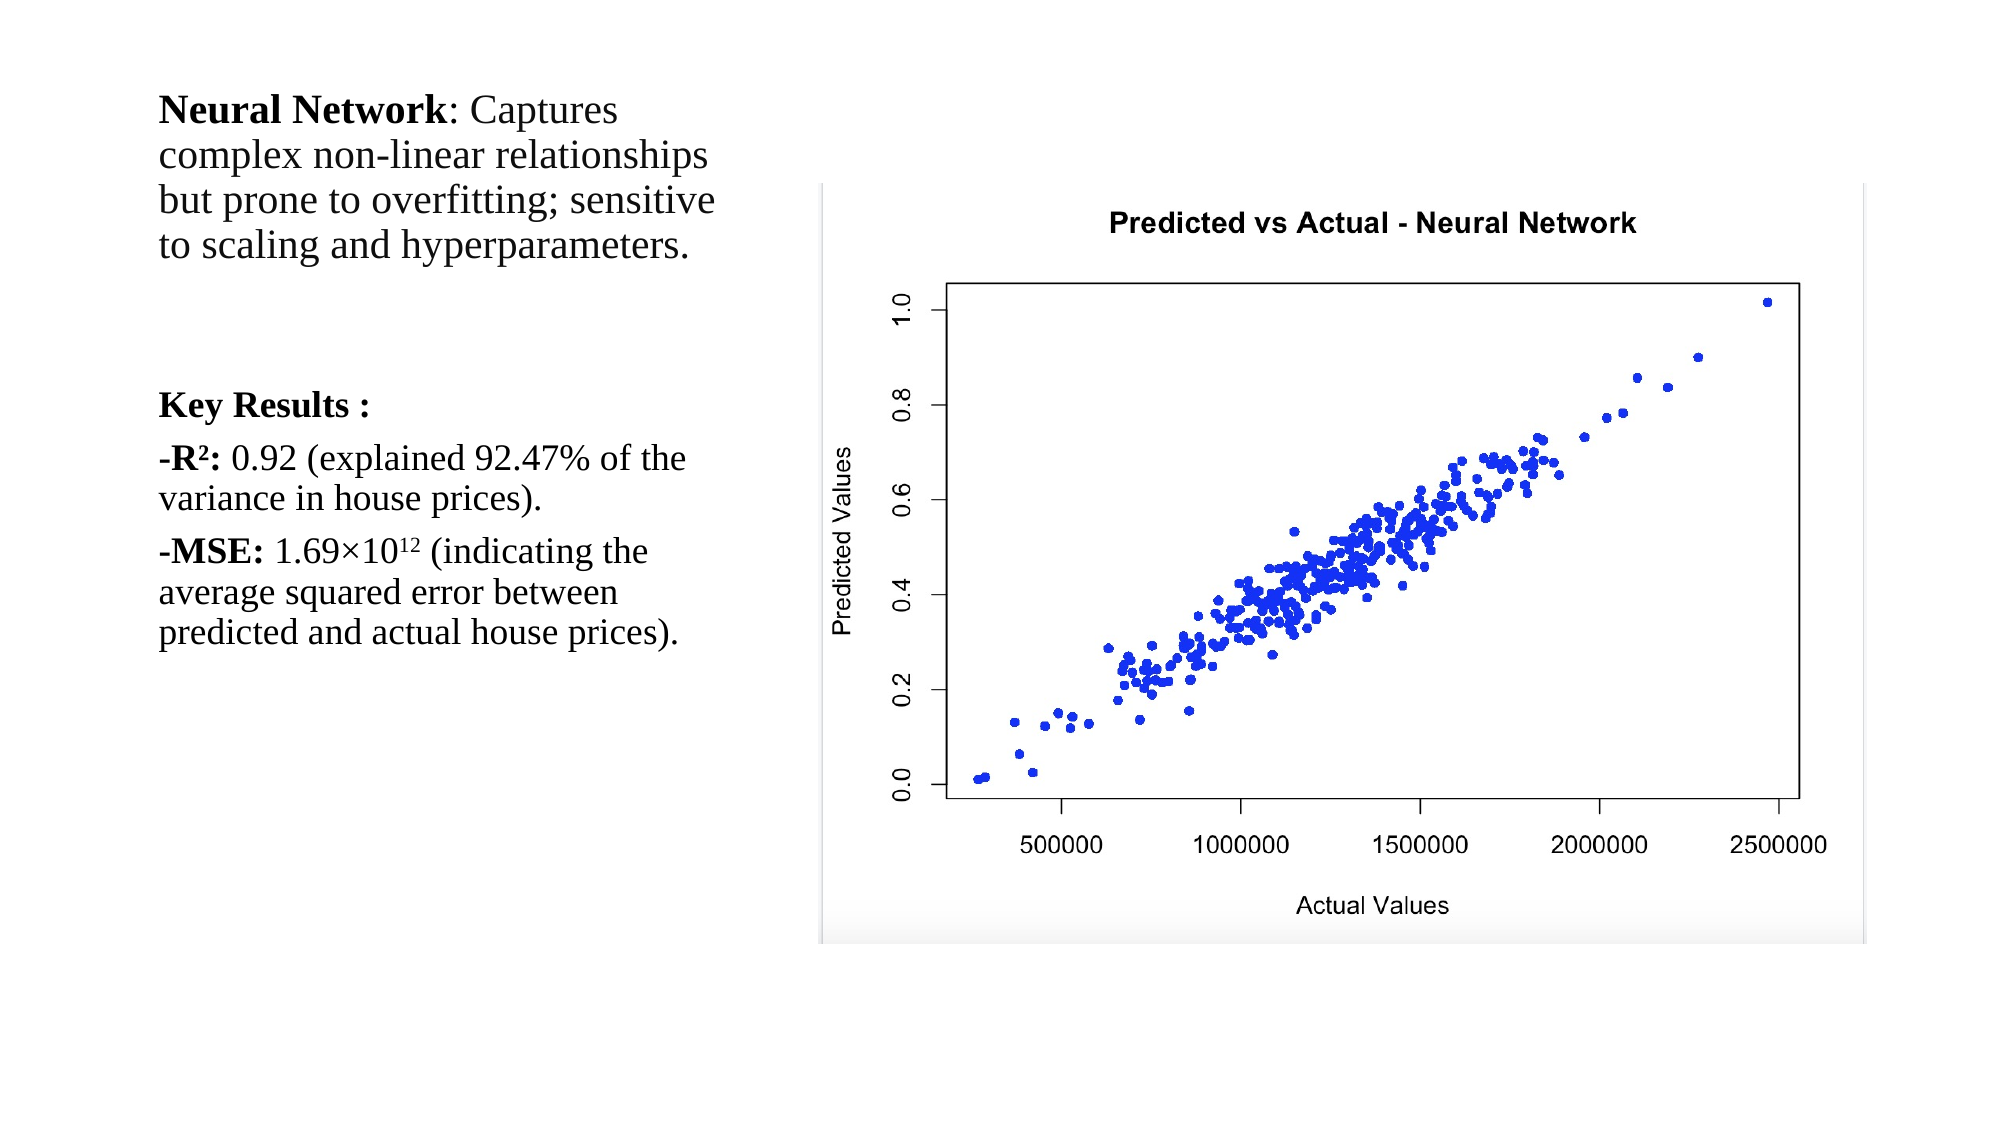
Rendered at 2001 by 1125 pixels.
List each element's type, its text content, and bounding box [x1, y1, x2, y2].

title Neural Network: Captures complex non-linear relationships but prone to overfitting; sensitive to scaling and hyperparameters. [143, 183, 757, 325]
text_box Key Results : -R²: 0.92 (explained 92.47% of the variance in house prices). -MSE: 1.69×1012 (indicating the average squared error between predicted and actual house prices). [143, 377, 711, 944]
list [817, 182, 1867, 944]
